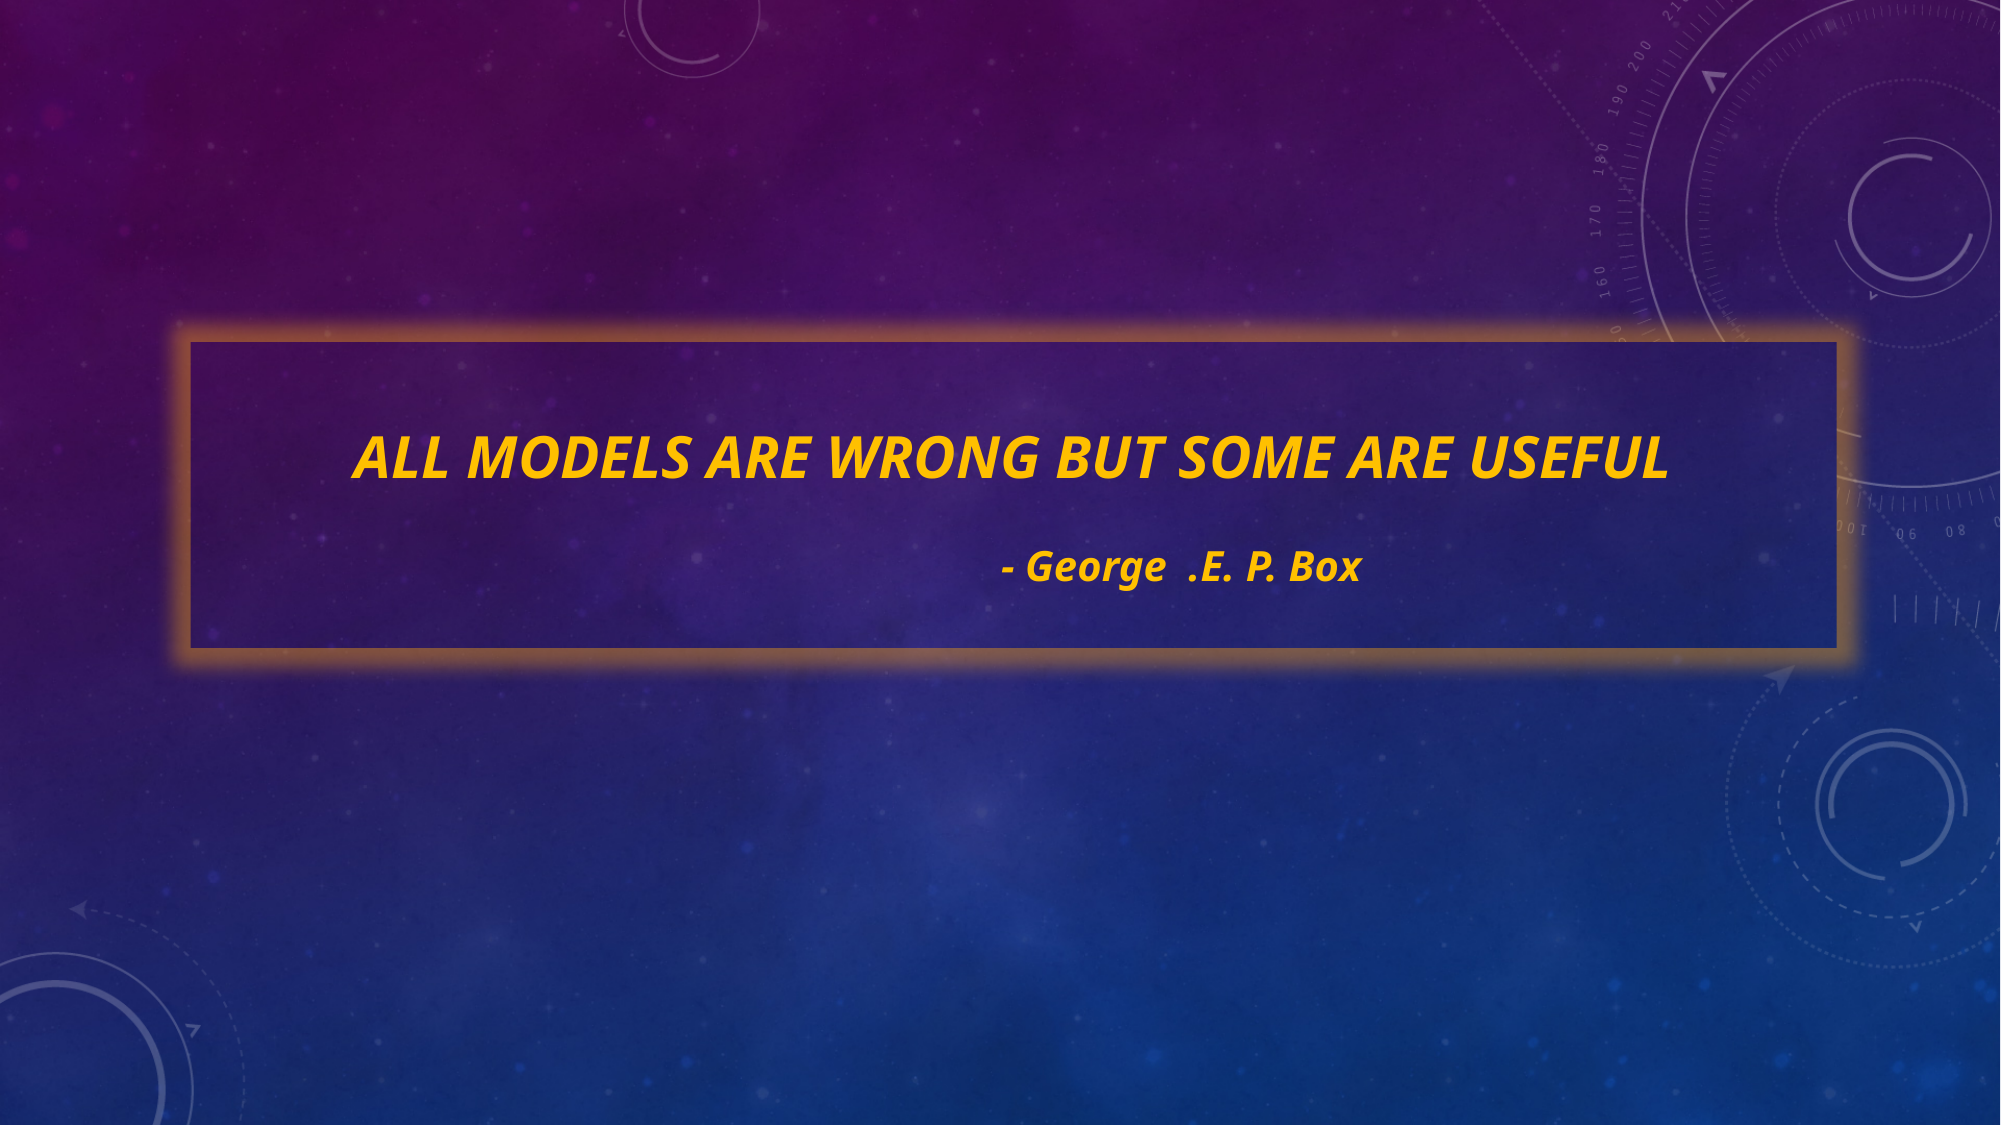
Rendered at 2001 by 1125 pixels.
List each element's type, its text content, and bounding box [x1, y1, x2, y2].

picture [0, 0, 2001, 1125]
text_box ALL MODELS ARE WRONG BUT SOME ARE USEFUL - George .E. P. Box [190, 342, 1837, 648]
